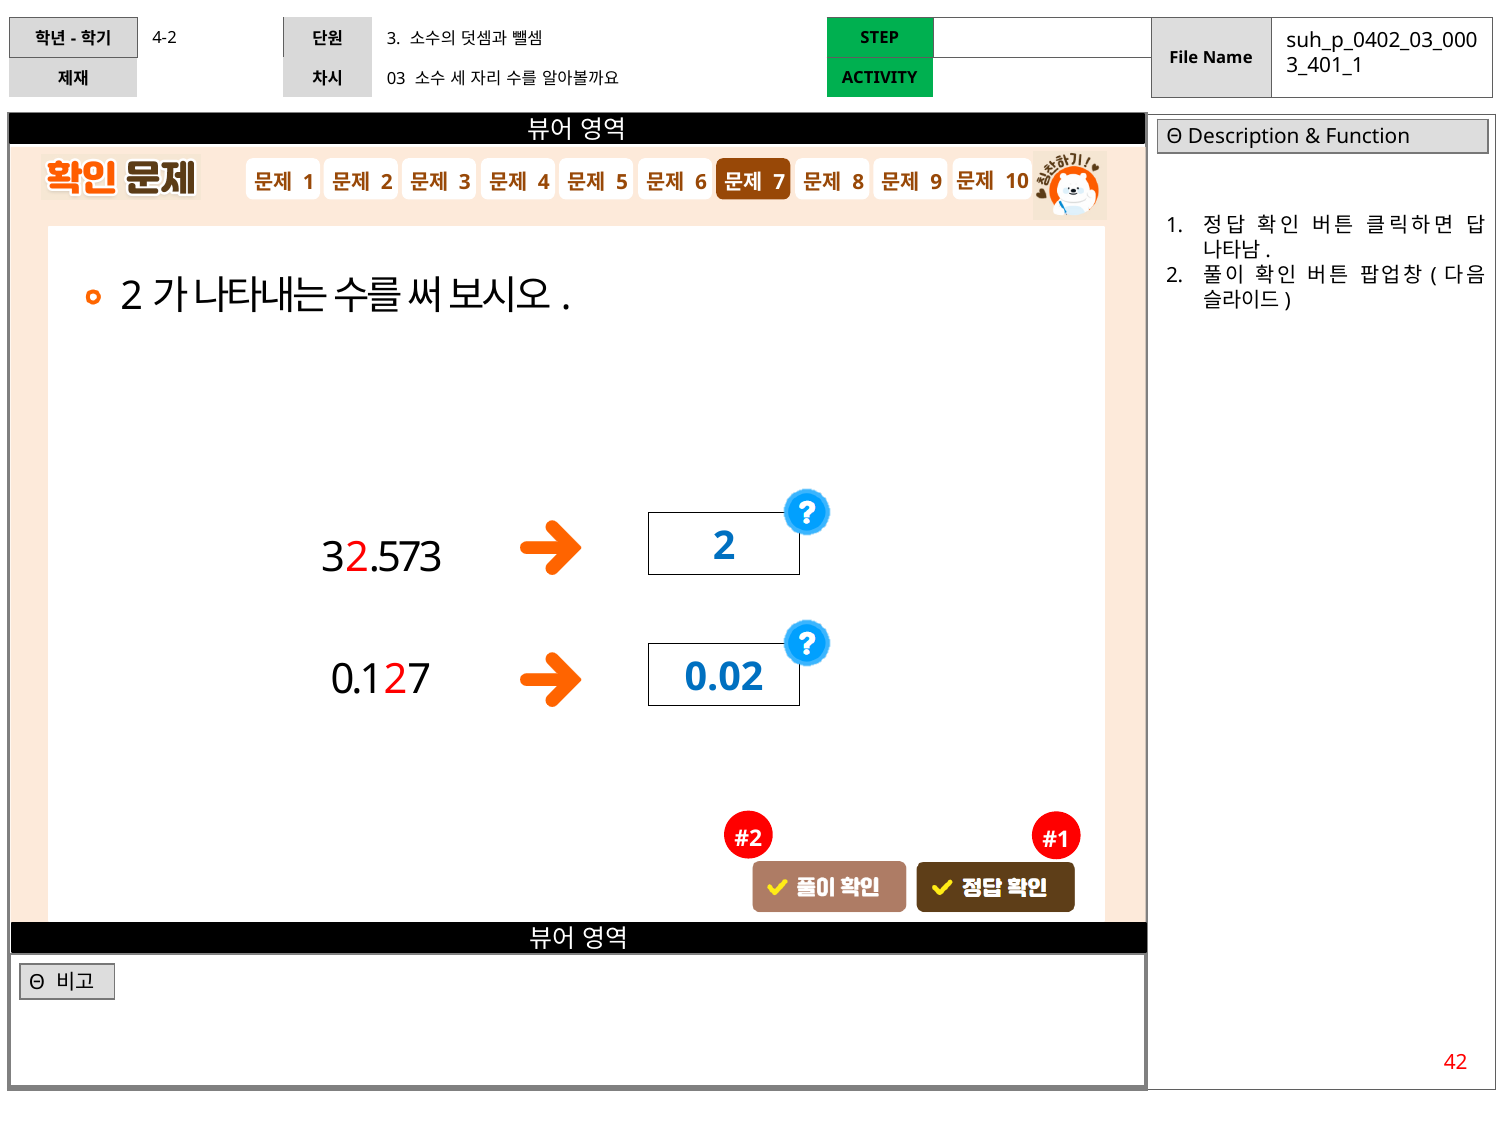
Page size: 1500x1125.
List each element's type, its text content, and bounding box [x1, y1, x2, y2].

text_box 0.02 [648, 643, 800, 706]
picture [1033, 151, 1107, 220]
text_box 32.573 [306, 522, 528, 588]
text_box suh_p_0402_03_0003_401_1 [1271, 75, 1500, 84]
picture [517, 650, 582, 709]
picture [915, 858, 1078, 913]
table_header Θ Description & Function [1158, 120, 1487, 152]
picture [517, 518, 582, 577]
text_box [0, 0, 1500, 75]
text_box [239, 147, 1052, 200]
text_box 정답 확인 버튼 클릭하면 답 나타남. 풀이 확인 버튼 팝업창(다음 슬라이드) [1151, 179, 1500, 369]
picture [750, 858, 907, 915]
picture [776, 614, 837, 673]
text_box 2 [648, 512, 800, 575]
picture [82, 285, 103, 307]
text_box 2가 나타내는 수를 써 보시오. [105, 263, 1109, 326]
text_box 0.127 [315, 644, 538, 710]
text_box #1 [1029, 809, 1083, 857]
picture [41, 154, 201, 200]
text_box #2 [721, 808, 775, 861]
picture [776, 483, 837, 543]
